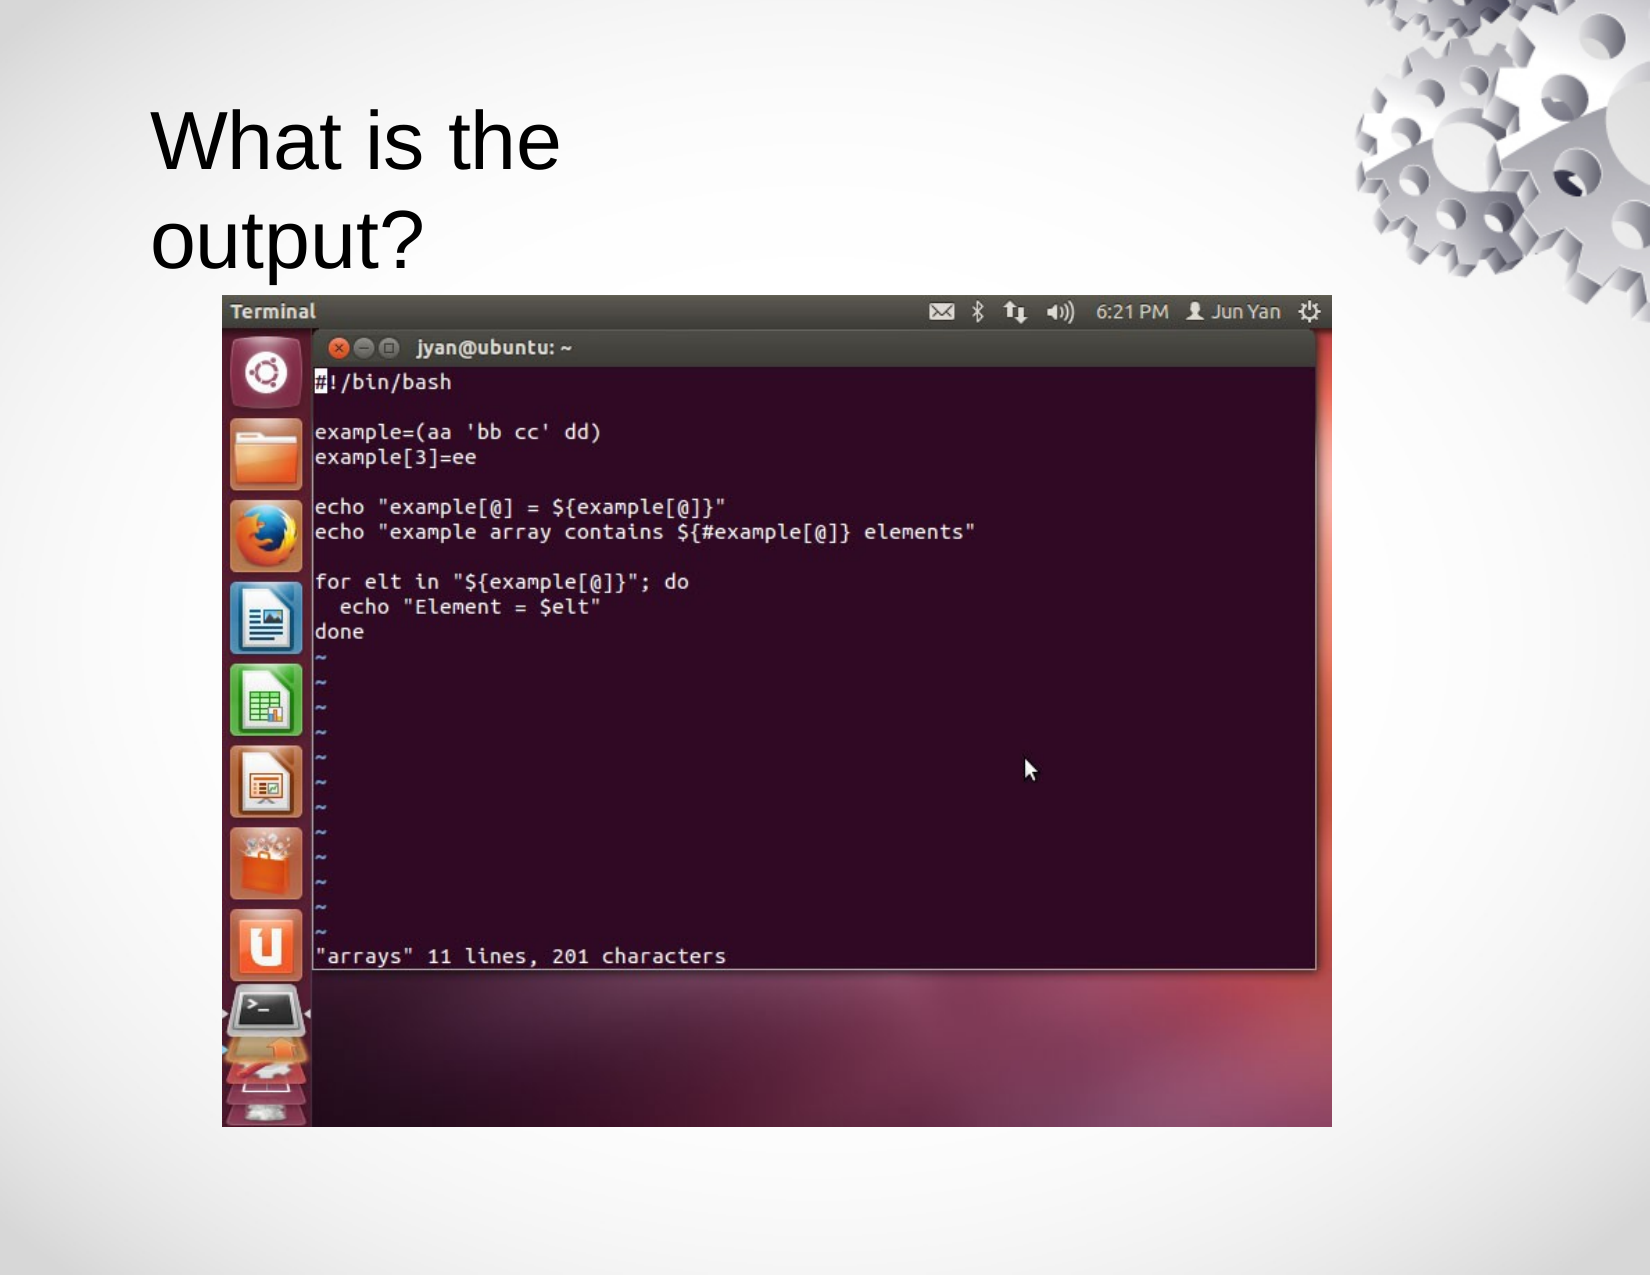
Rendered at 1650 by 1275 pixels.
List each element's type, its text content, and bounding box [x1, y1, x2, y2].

title What is the output? [147, 77, 739, 293]
picture [0, 0, 1650, 1275]
